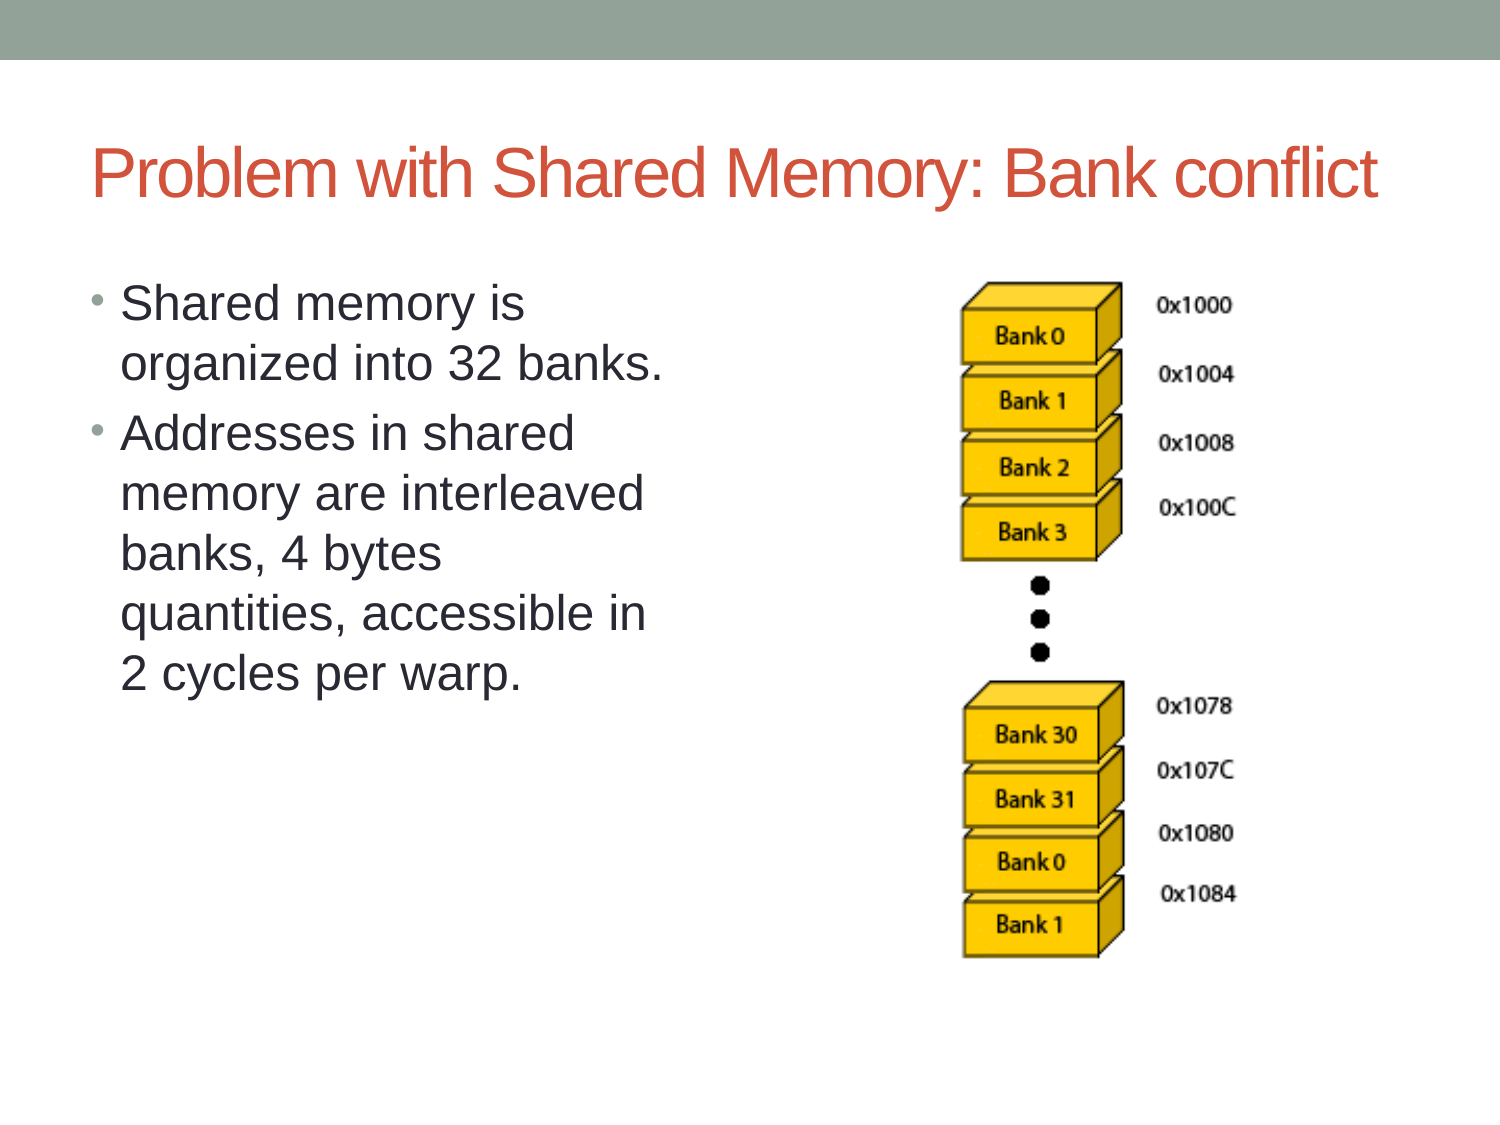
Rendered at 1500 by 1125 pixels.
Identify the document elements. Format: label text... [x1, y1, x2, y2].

title Problem with Shared Memory: Bank conflict [75, 87, 1425, 250]
picture [874, 224, 1344, 992]
list Shared memory is organized into 32 banks. Addresses in shared memory are interleaved banks, 4 bytes quantities, accessible in 2 cycles per warp. [75, 262, 688, 1063]
